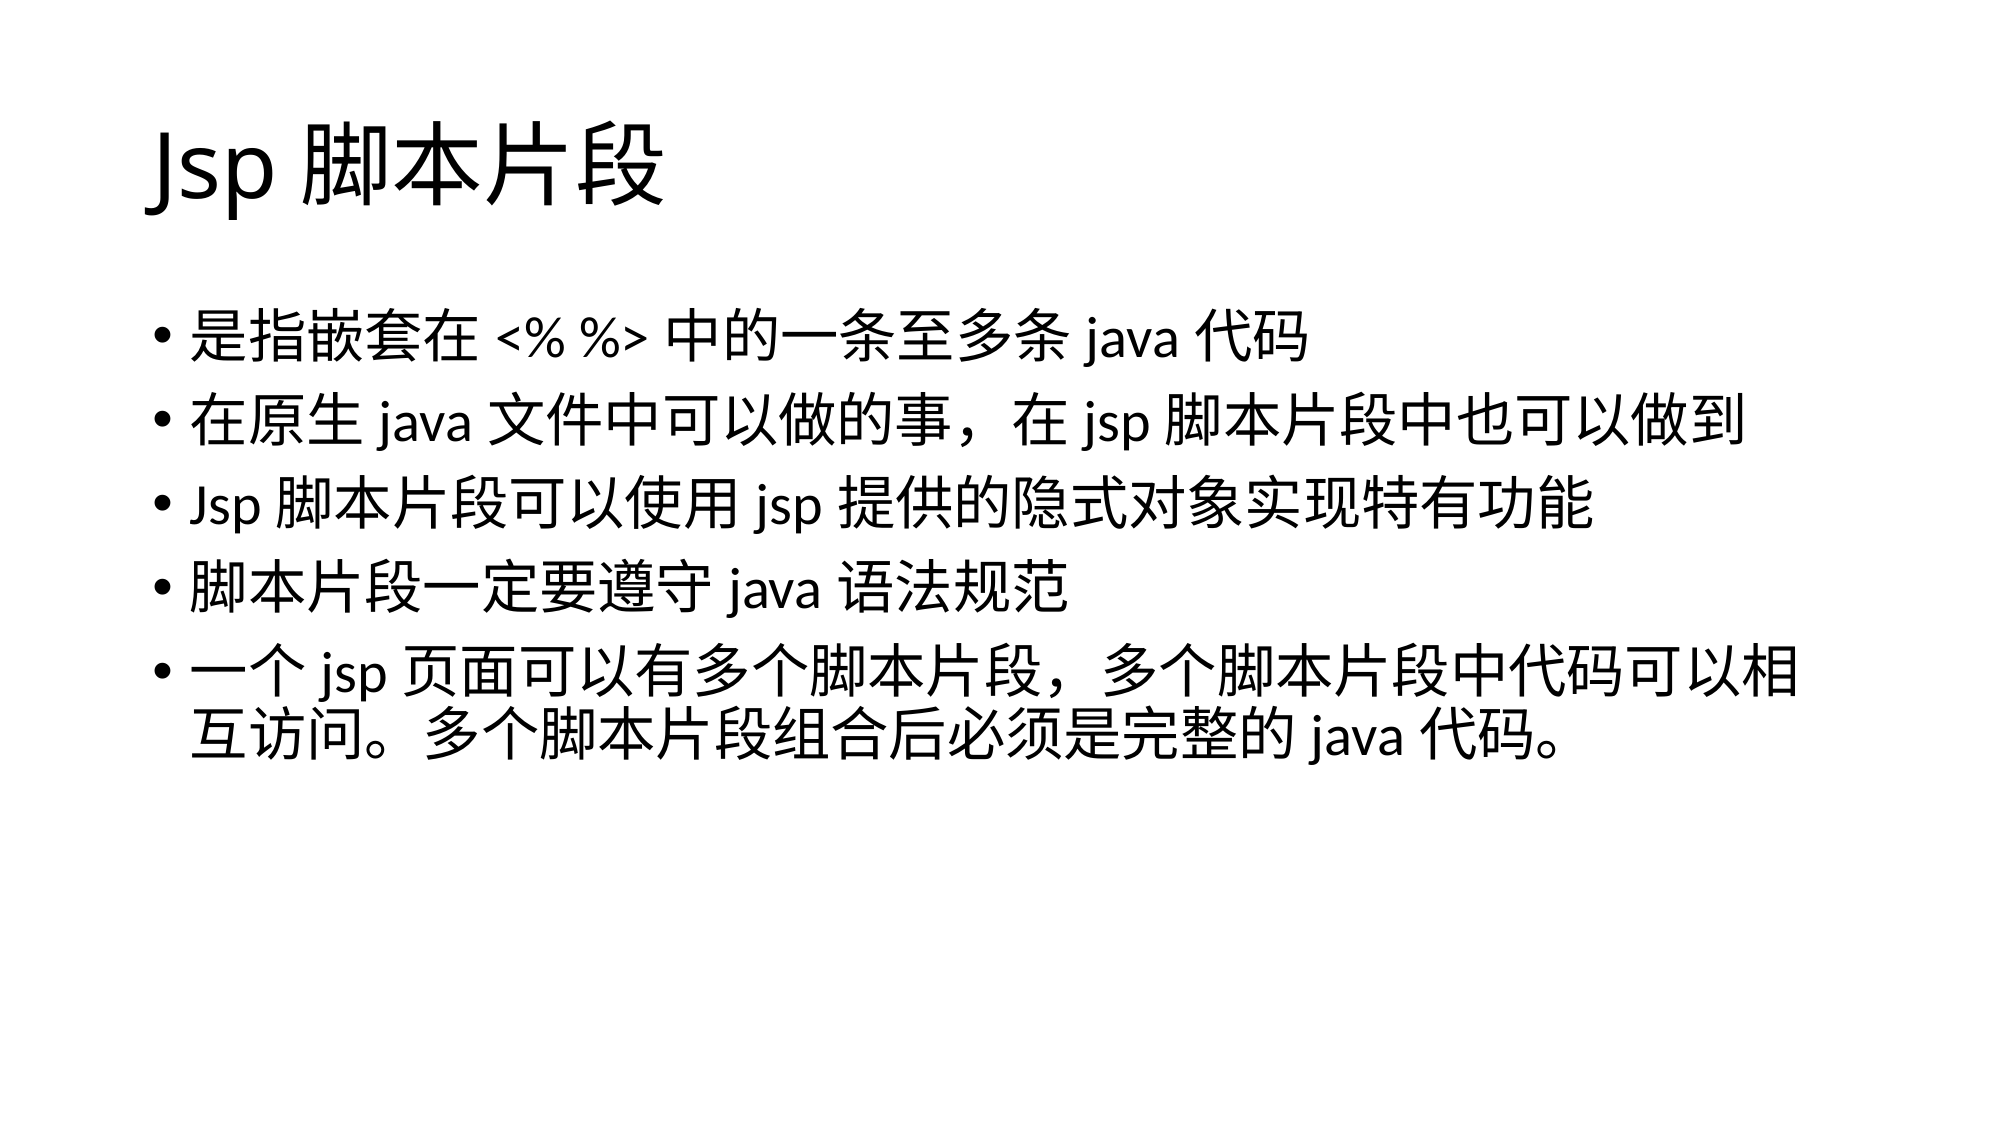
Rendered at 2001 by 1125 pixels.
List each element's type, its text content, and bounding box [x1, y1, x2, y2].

title Jsp脚本片段 [137, 59, 1863, 278]
list 是指嵌套在<% %>中的一条至多条java代码 在原生java文件中可以做的事，在jsp脚本片段中也可以做到 Jsp脚本片段可以使用jsp提供的隐式对象实现特有功能 脚本片段一定要遵守java语法规范 一个jsp页面可以有多个脚本片段，多个脚本片段中代码可以相互访问。多个脚本片段组合后必须是完整的java代码。 [137, 299, 1863, 1014]
